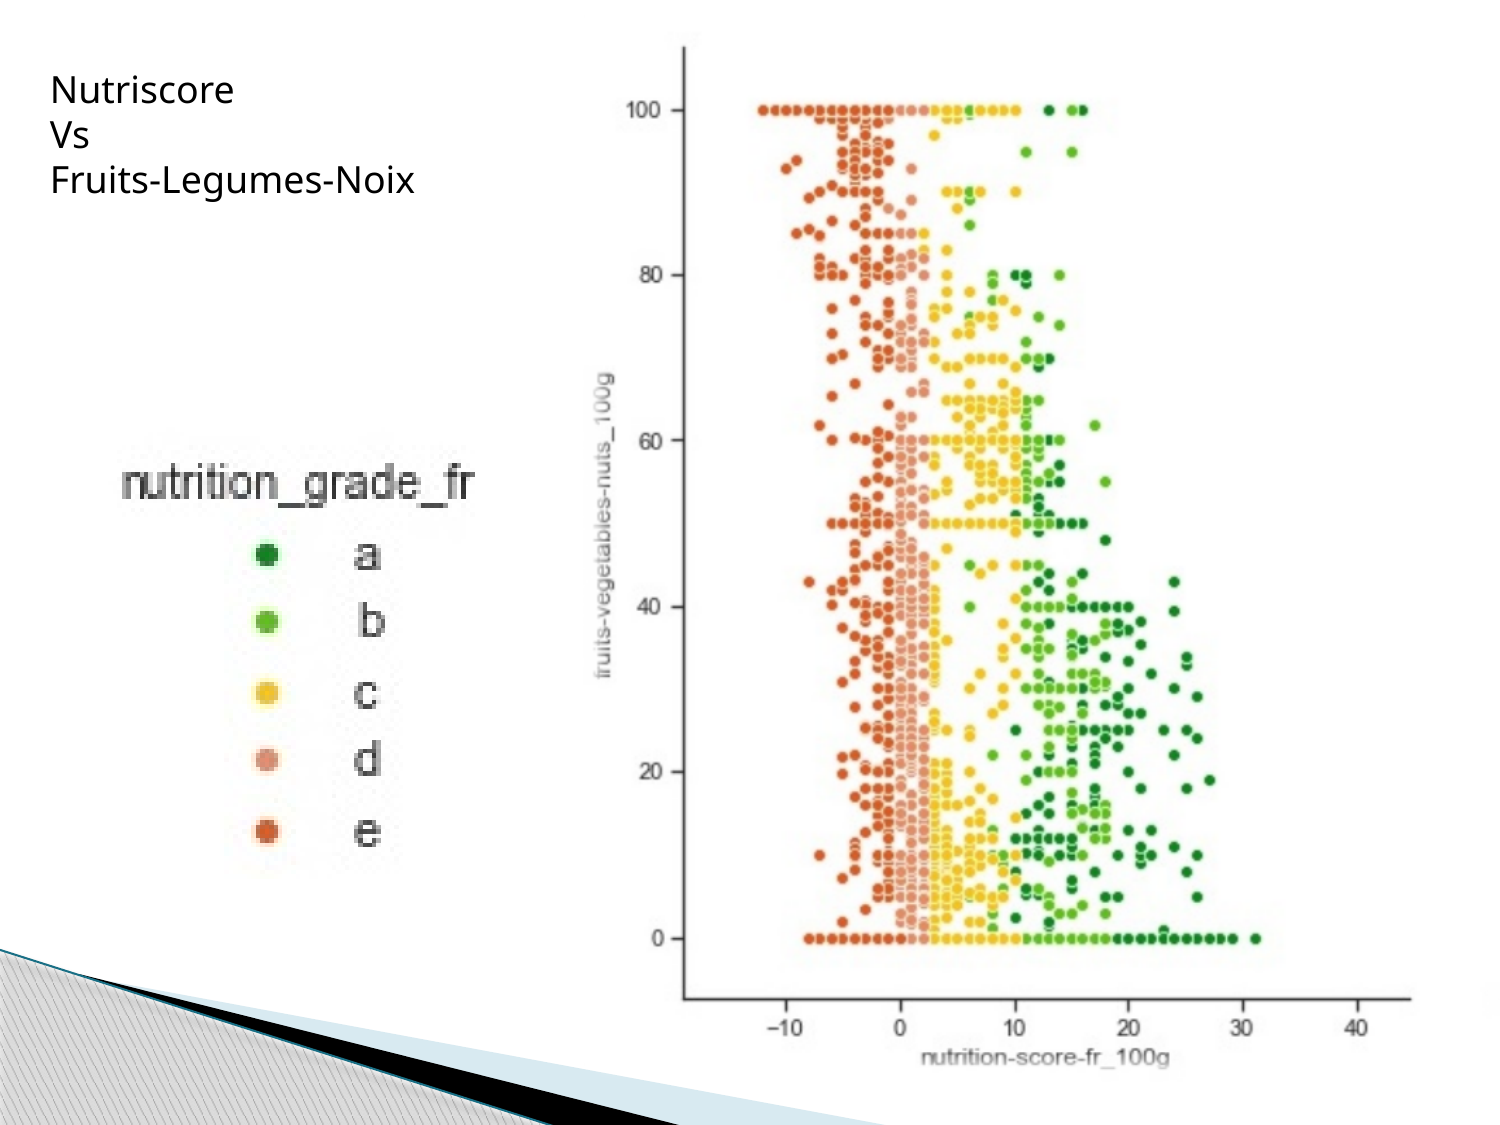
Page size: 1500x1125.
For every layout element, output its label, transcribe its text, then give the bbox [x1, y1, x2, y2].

text_box Nutriscore Vs Fruits-Legumes-Noix [35, 58, 516, 209]
picture [583, 0, 1500, 1082]
picture [81, 409, 476, 880]
